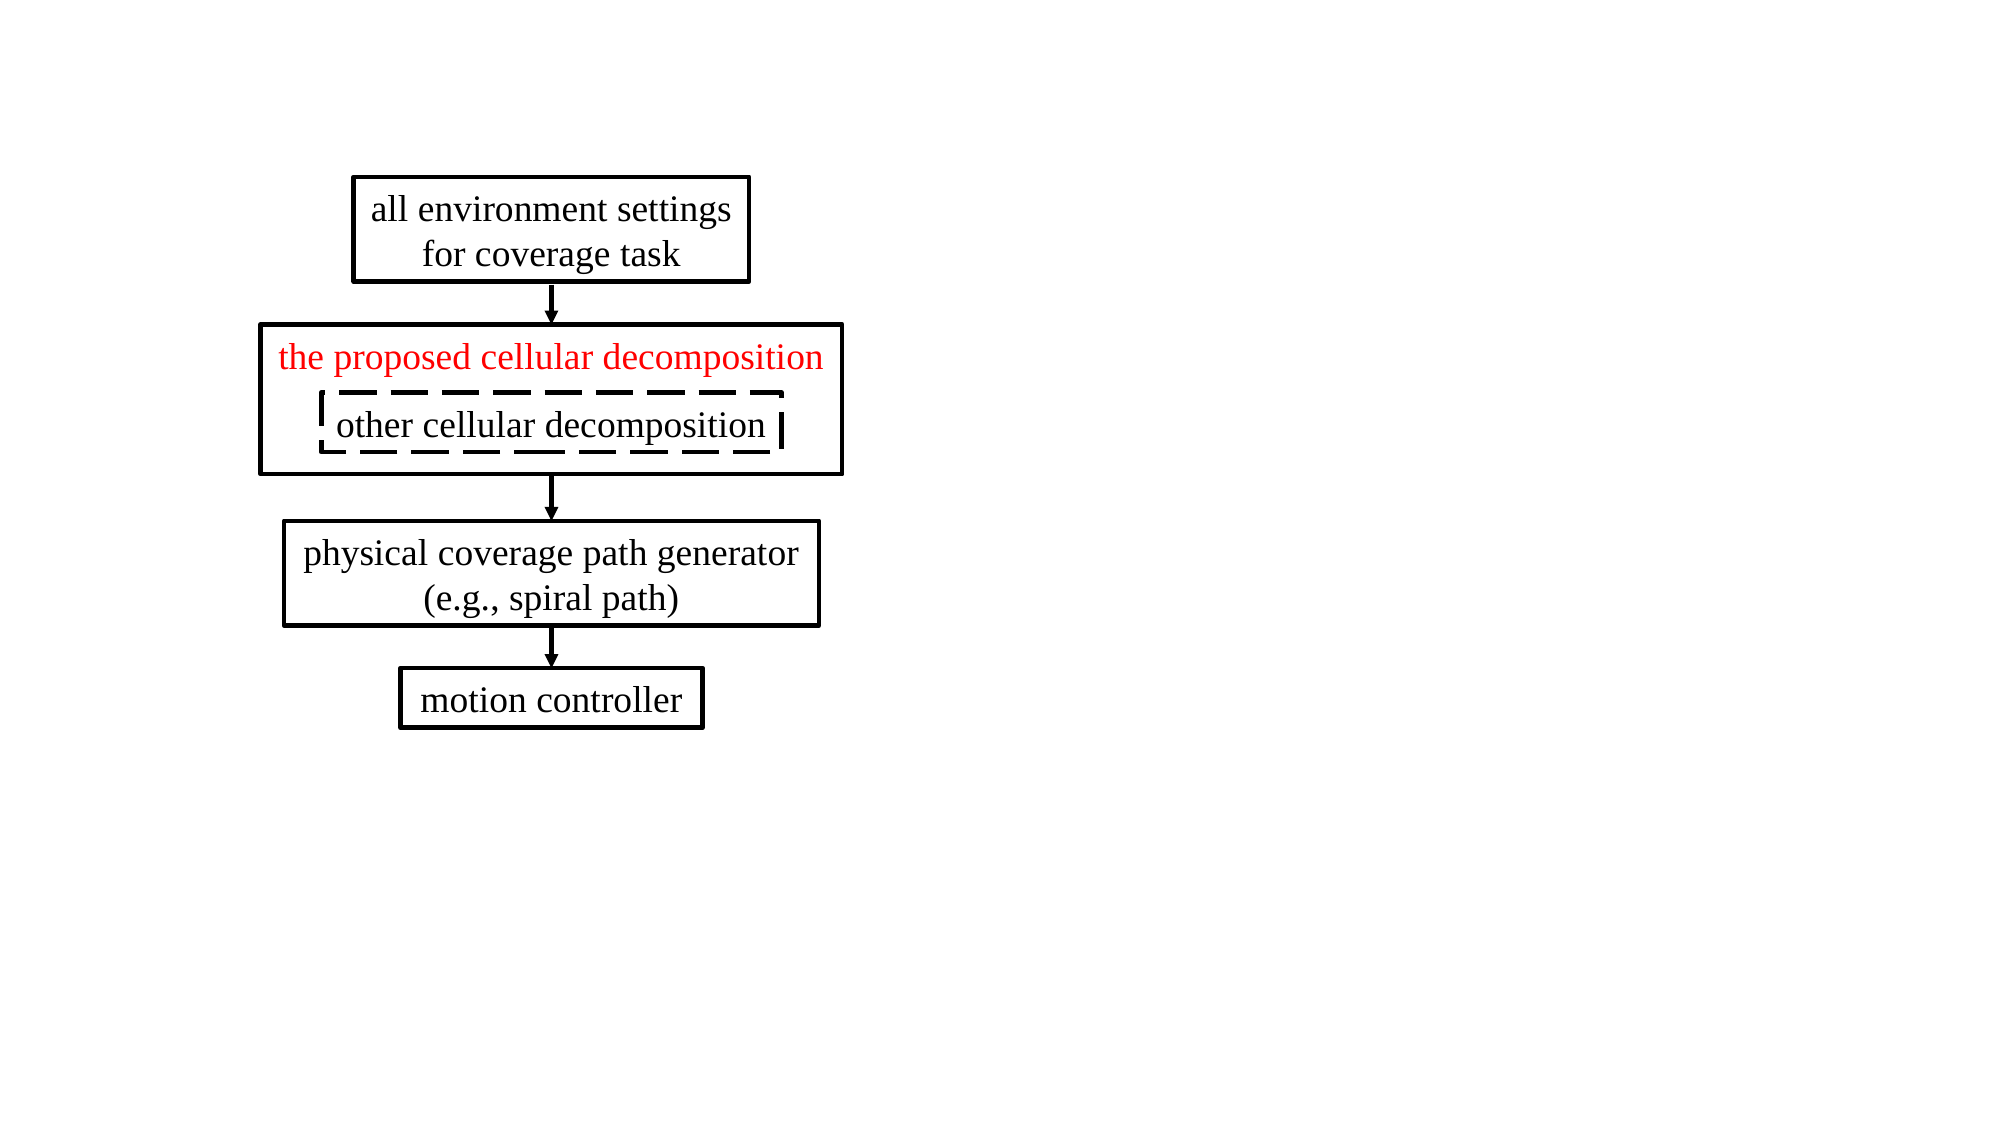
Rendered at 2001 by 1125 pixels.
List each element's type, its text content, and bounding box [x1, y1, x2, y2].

text_box the proposed cellular decomposition [260, 324, 843, 475]
text_box physical coverage path generator (e.g., spiral path) [284, 520, 819, 626]
text_box motion controller [400, 668, 703, 728]
text_box other cellular decomposition [321, 392, 782, 453]
text_box all environment settings for coverage task [353, 176, 750, 282]
